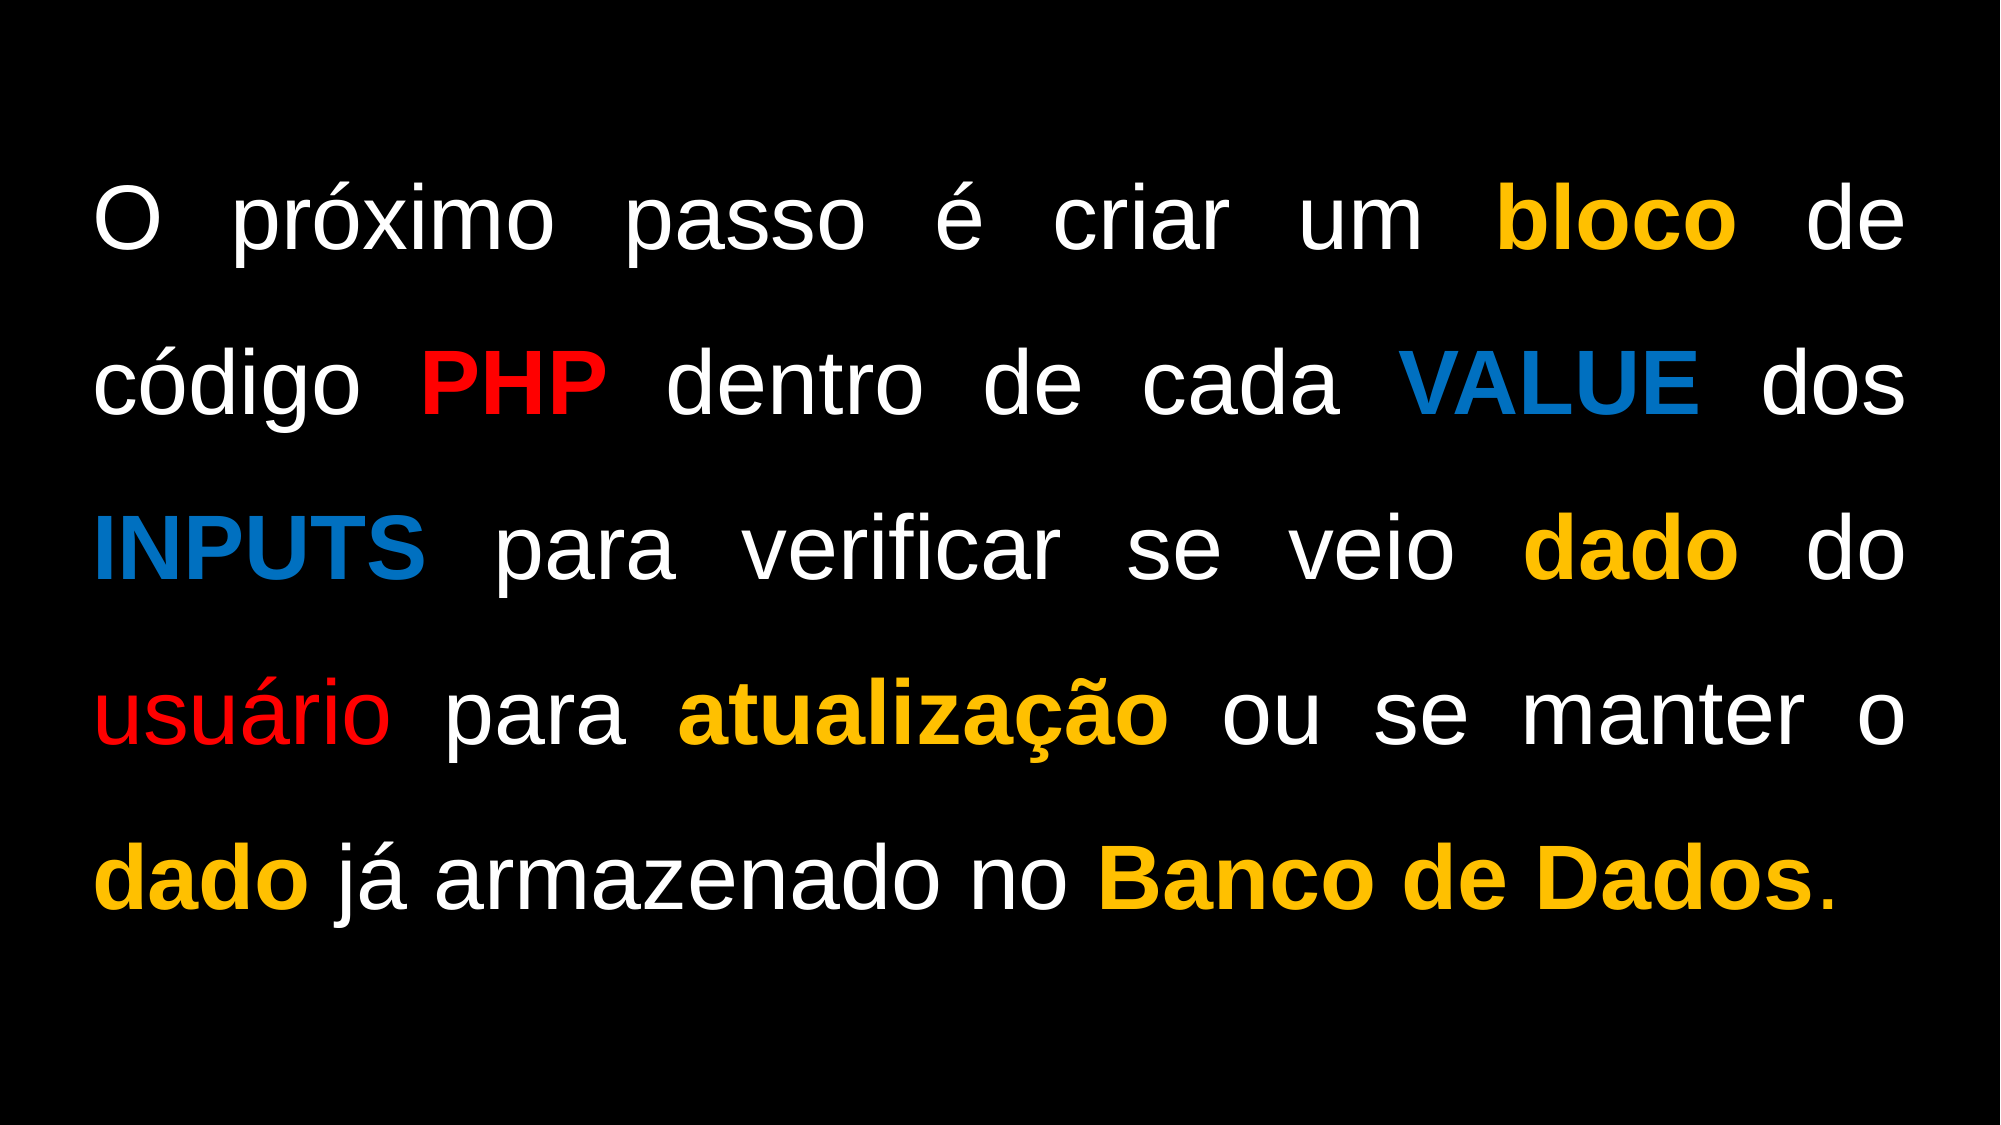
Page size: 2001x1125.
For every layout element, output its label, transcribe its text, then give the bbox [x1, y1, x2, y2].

title O próximo passo é criar um bloco de código PHP dentro de cada VALUE dos INPUTS para verificar se veio dado do usuário para atualização ou se manter o dado já armazenado no Banco de Dados. [77, 181, 1923, 935]
